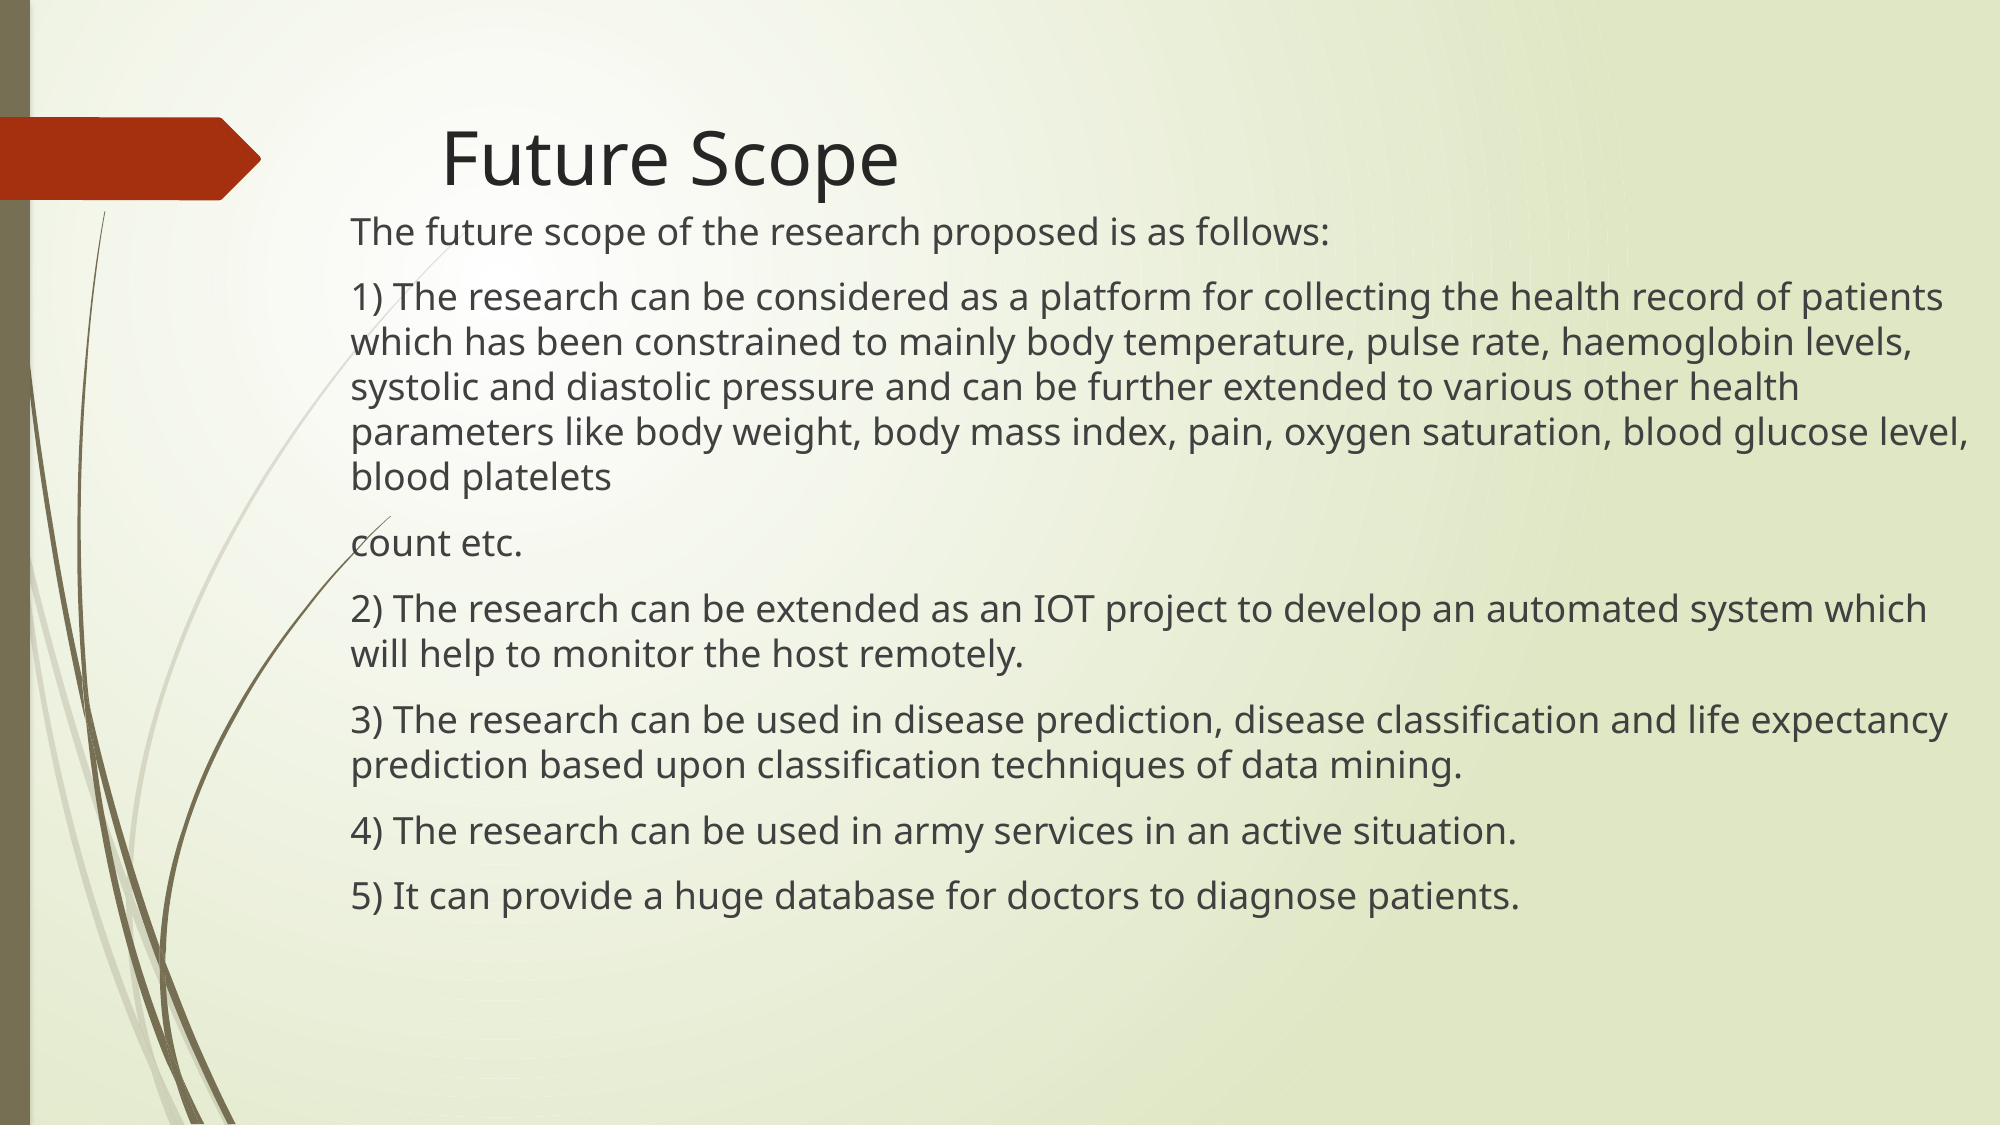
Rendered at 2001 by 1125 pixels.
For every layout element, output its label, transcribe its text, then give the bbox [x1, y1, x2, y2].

title Future Scope [425, 102, 1888, 200]
list The future scope of the research proposed is as follows: 1) The research can be considered as a platform for collecting the health record of patients which has been constrained to mainly body temperature, pulse rate, haemoglobin levels, systolic and diastolic pressure and can be further extended to various other health parameters like body weight, body mass index, pain, oxygen saturation, blood glucose level, blood platelets count etc. 2) The research can be extended as an IOT project to develop an automated system which will help to monitor the host remotely. 3) The research can be used in disease prediction, disease classification and life expectancy prediction based upon classification techniques of data mining. 4) The research can be used in army services in an active situation. 5) It can provide a huge database for doctors to diagnose patients. [335, 200, 2000, 1125]
